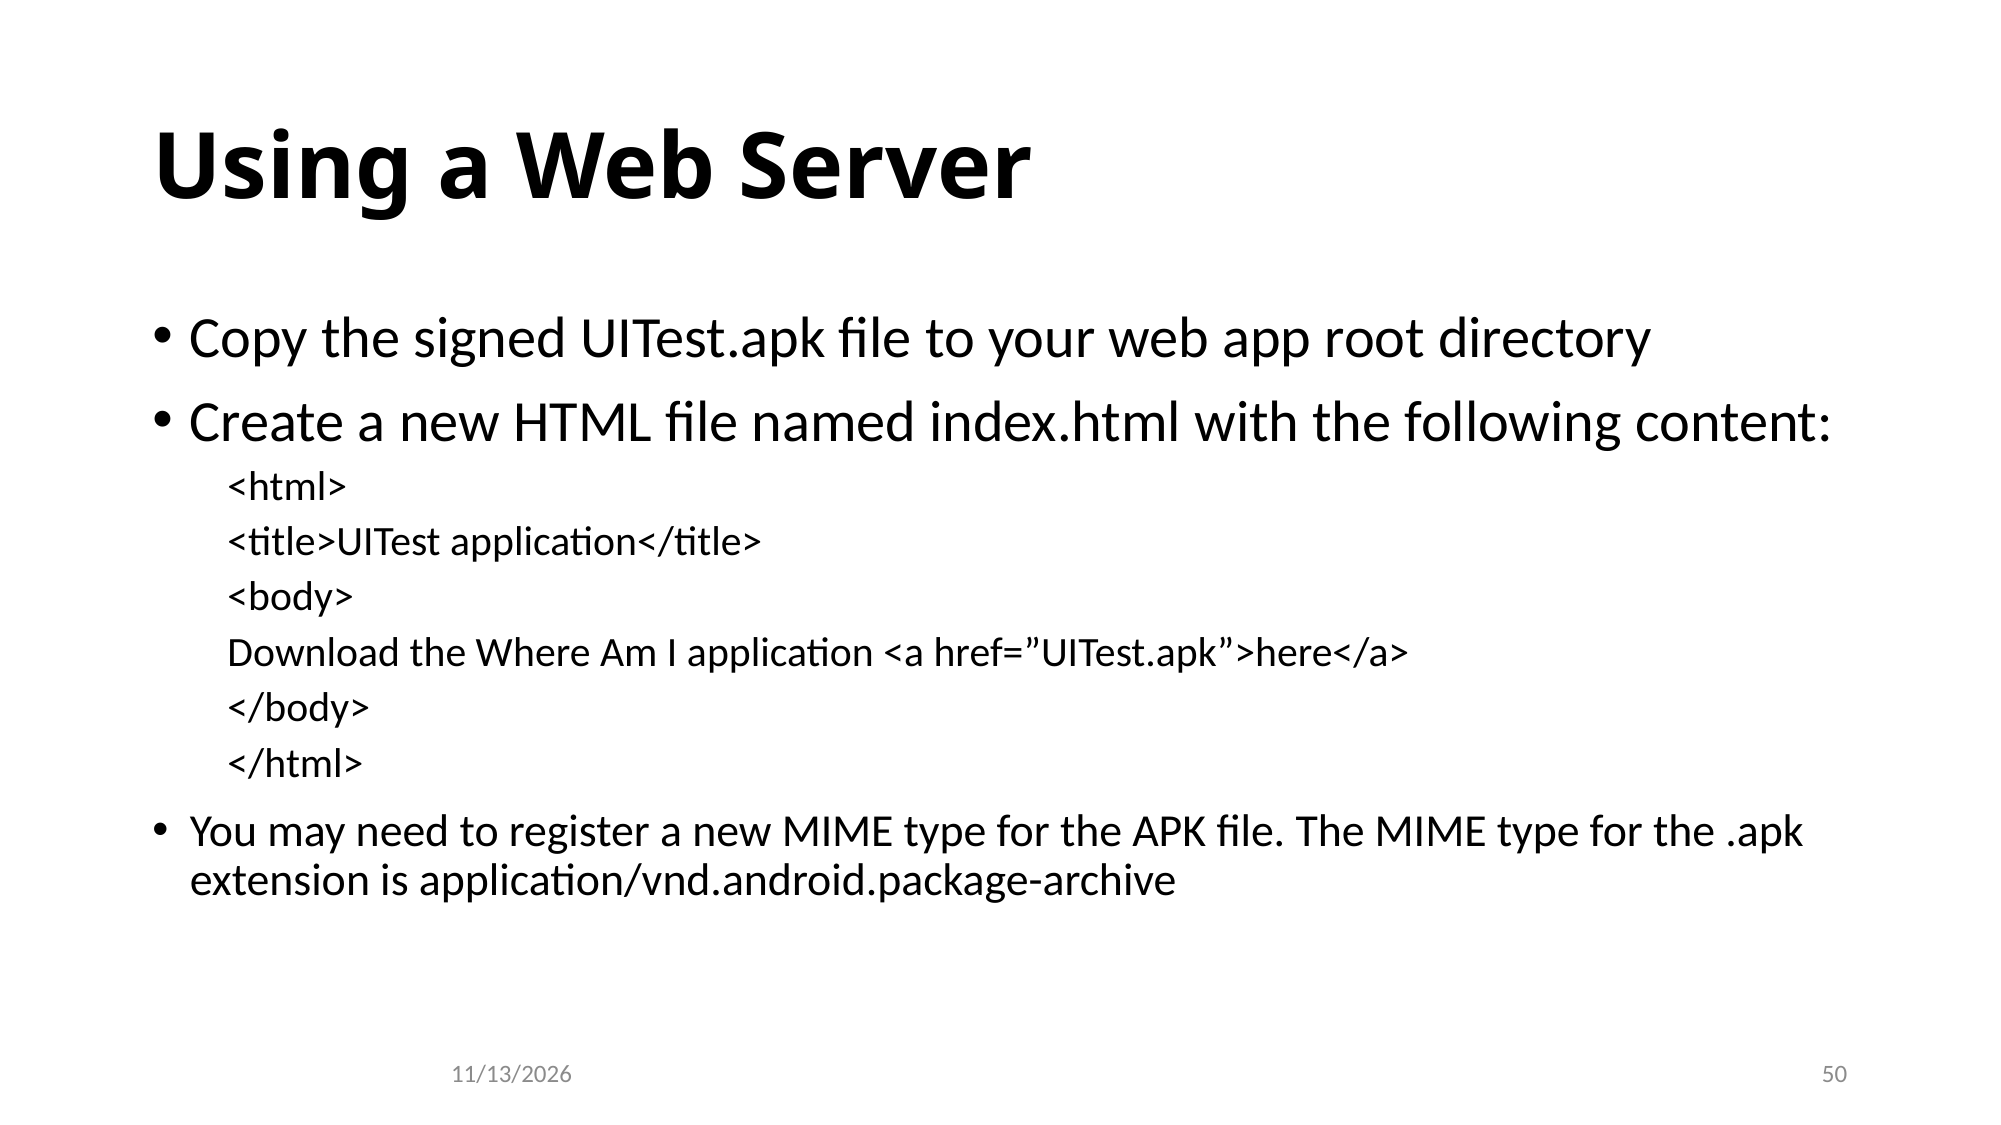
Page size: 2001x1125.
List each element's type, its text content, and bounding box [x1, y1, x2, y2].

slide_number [137, 1042, 588, 1103]
slide_number 50 [1412, 1042, 1863, 1103]
list Copy the signed UITest.apk file to your web app root directory Create a new HTML file named index.html with the following content: <html> <title>UITest application</title> <body> Download the Where Am I application <a href=”UITest.apk”>here</a> </body> </html> You may need to register a new MIME type for the APK file. The MIME type for the .apk extension is application/vnd.android.package-archive [137, 299, 1863, 1014]
title Using a Web Server [137, 59, 1863, 278]
